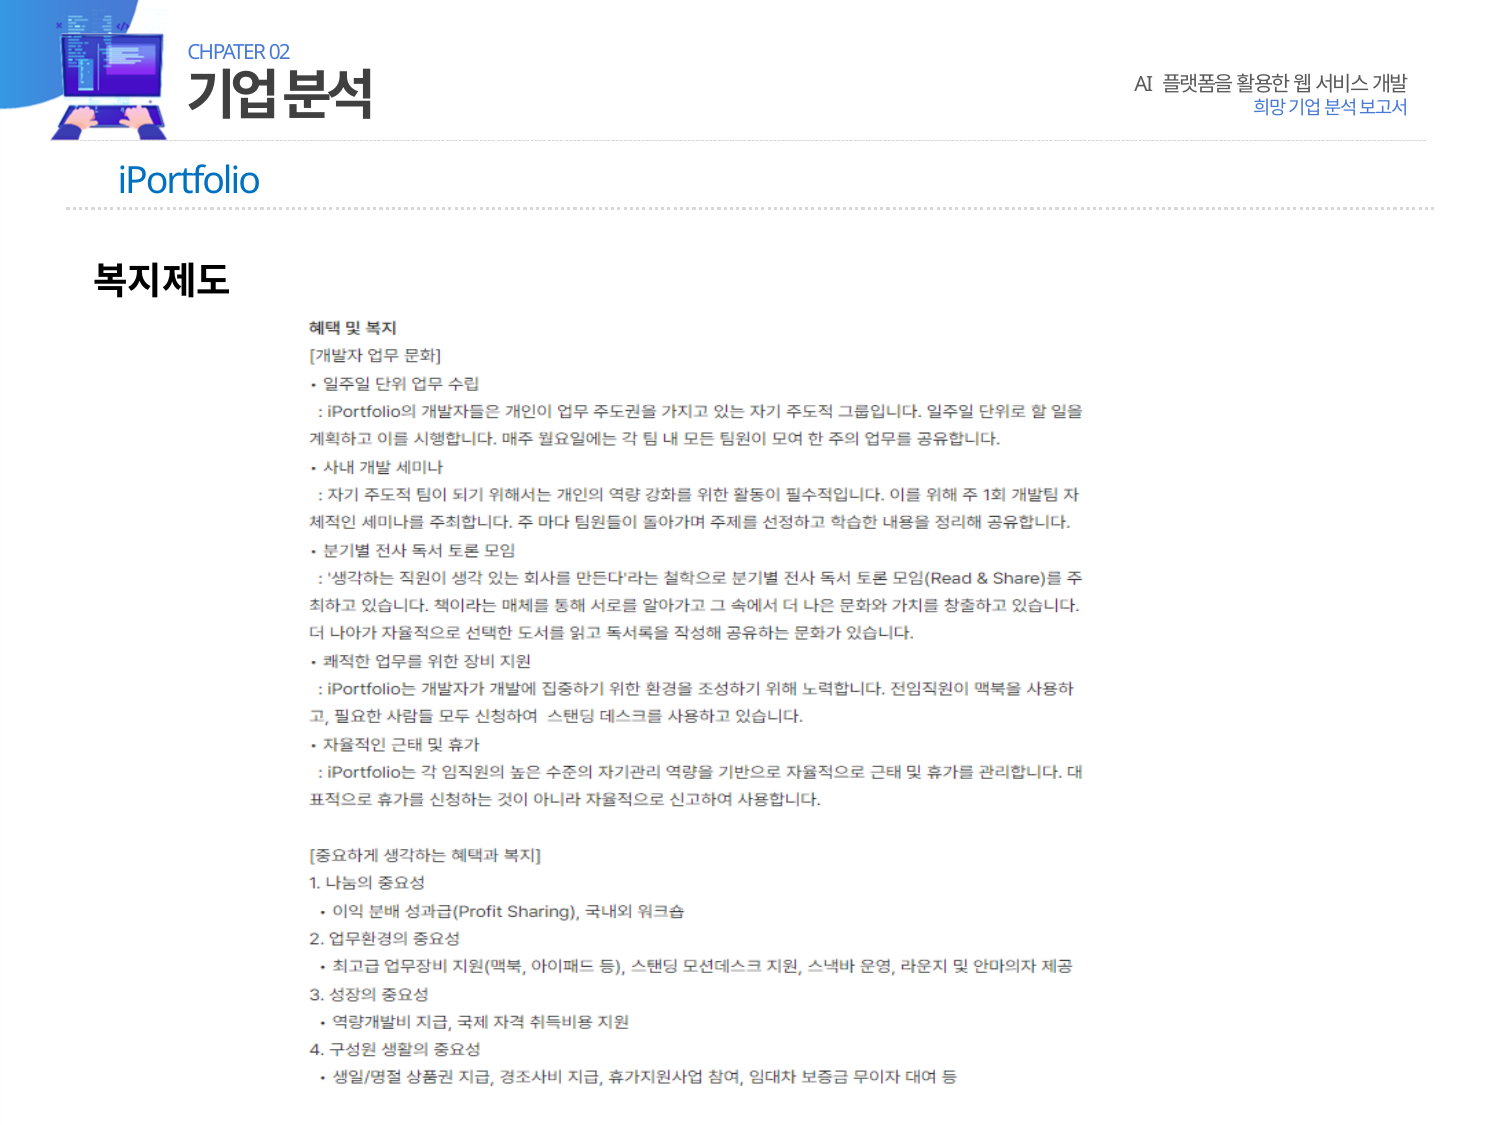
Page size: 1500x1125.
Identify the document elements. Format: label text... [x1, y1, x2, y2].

table_header 복지제도 [78, 244, 735, 313]
title 기업 분석 [171, 55, 821, 140]
text_box AI 플랫폼을 활용한 웹 서비스 개발 희망 기업 분석 보고서 [1119, 63, 1424, 126]
text_box CHPATER 02 [172, 31, 310, 55]
picture [0, 0, 1500, 1125]
text_box iPortfolio [0, 155, 460, 201]
